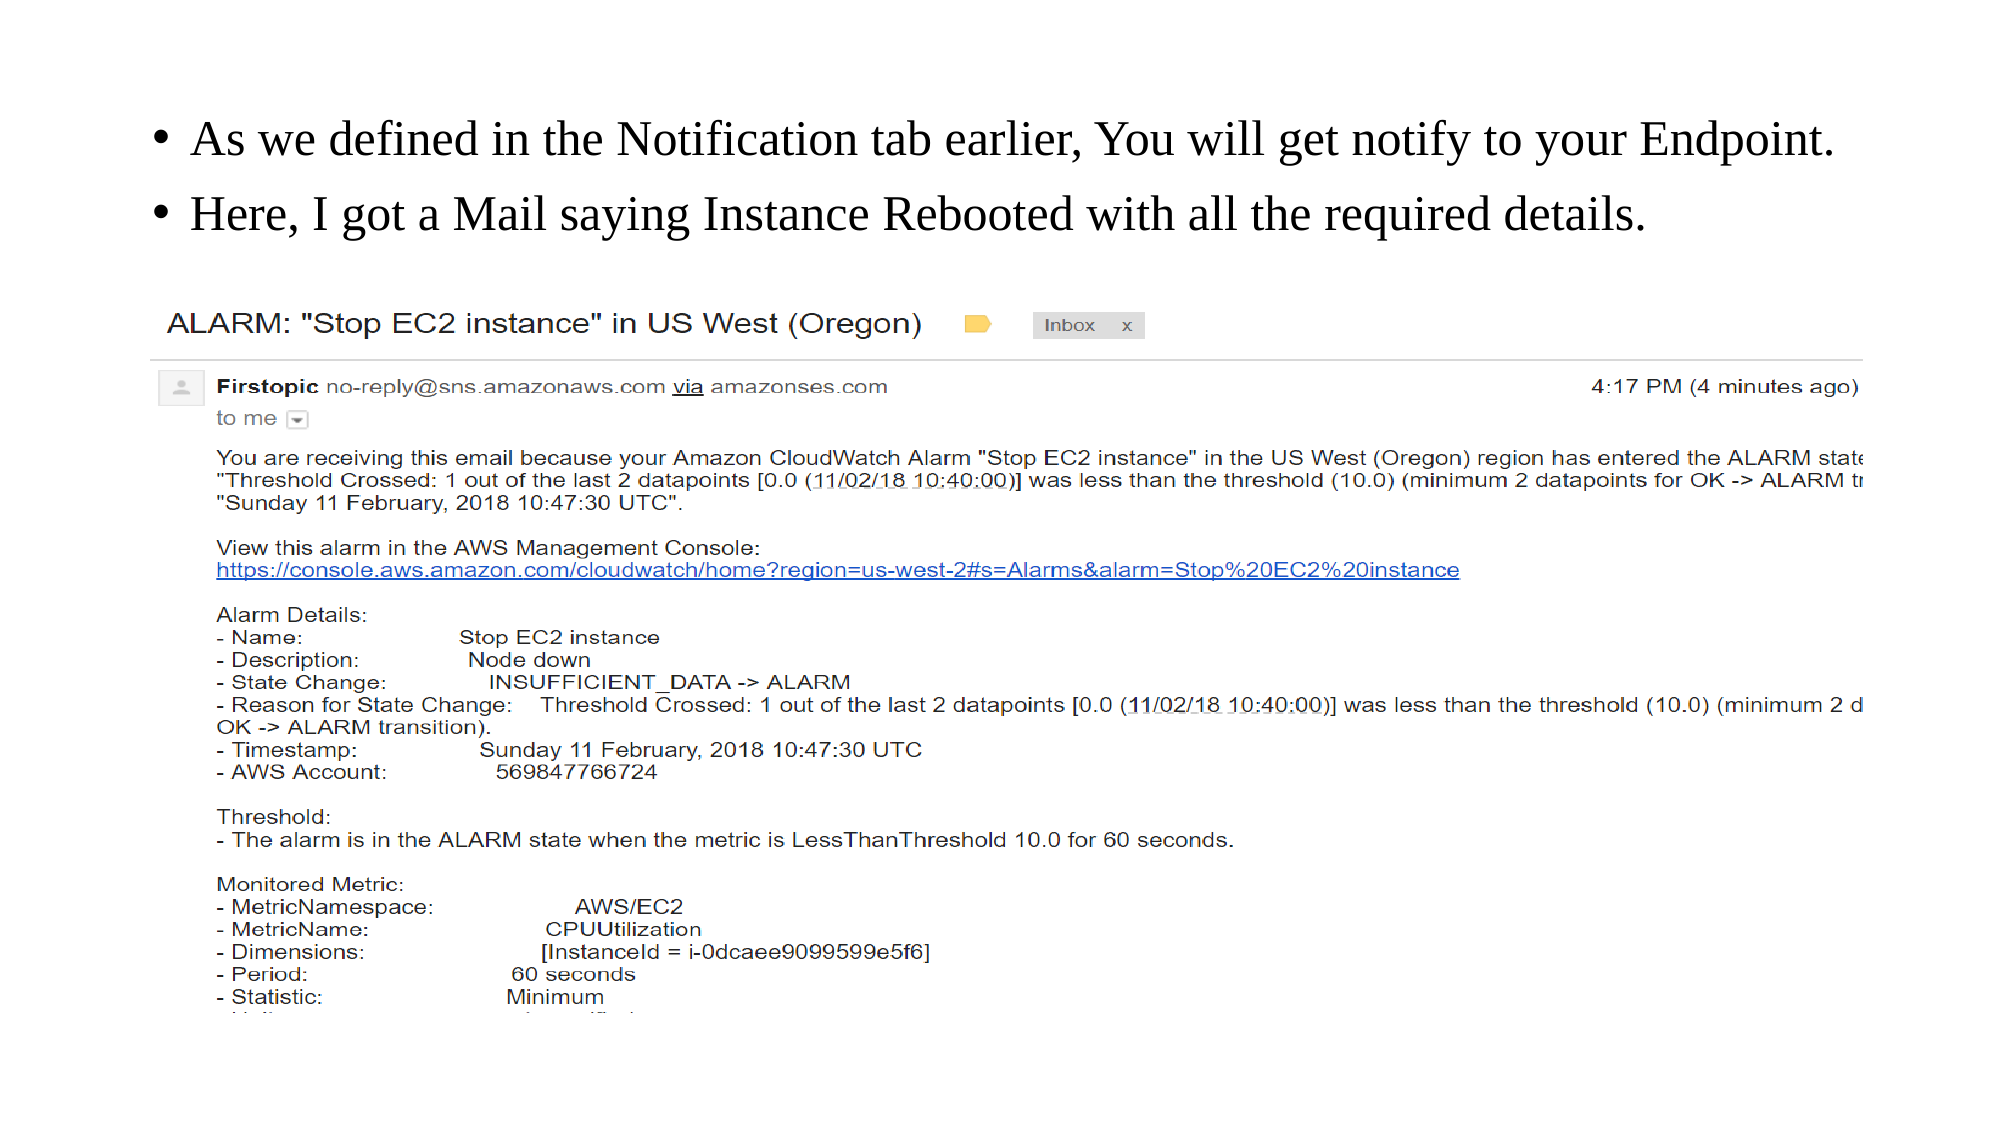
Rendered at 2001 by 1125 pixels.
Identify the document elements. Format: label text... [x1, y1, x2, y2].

list As we defined in the Notification tab earlier, You will get notify to your Endpoint. Here, I got a Mail saying Instance Rebooted with all the required details. [137, 104, 1863, 310]
picture [137, 310, 1863, 1013]
